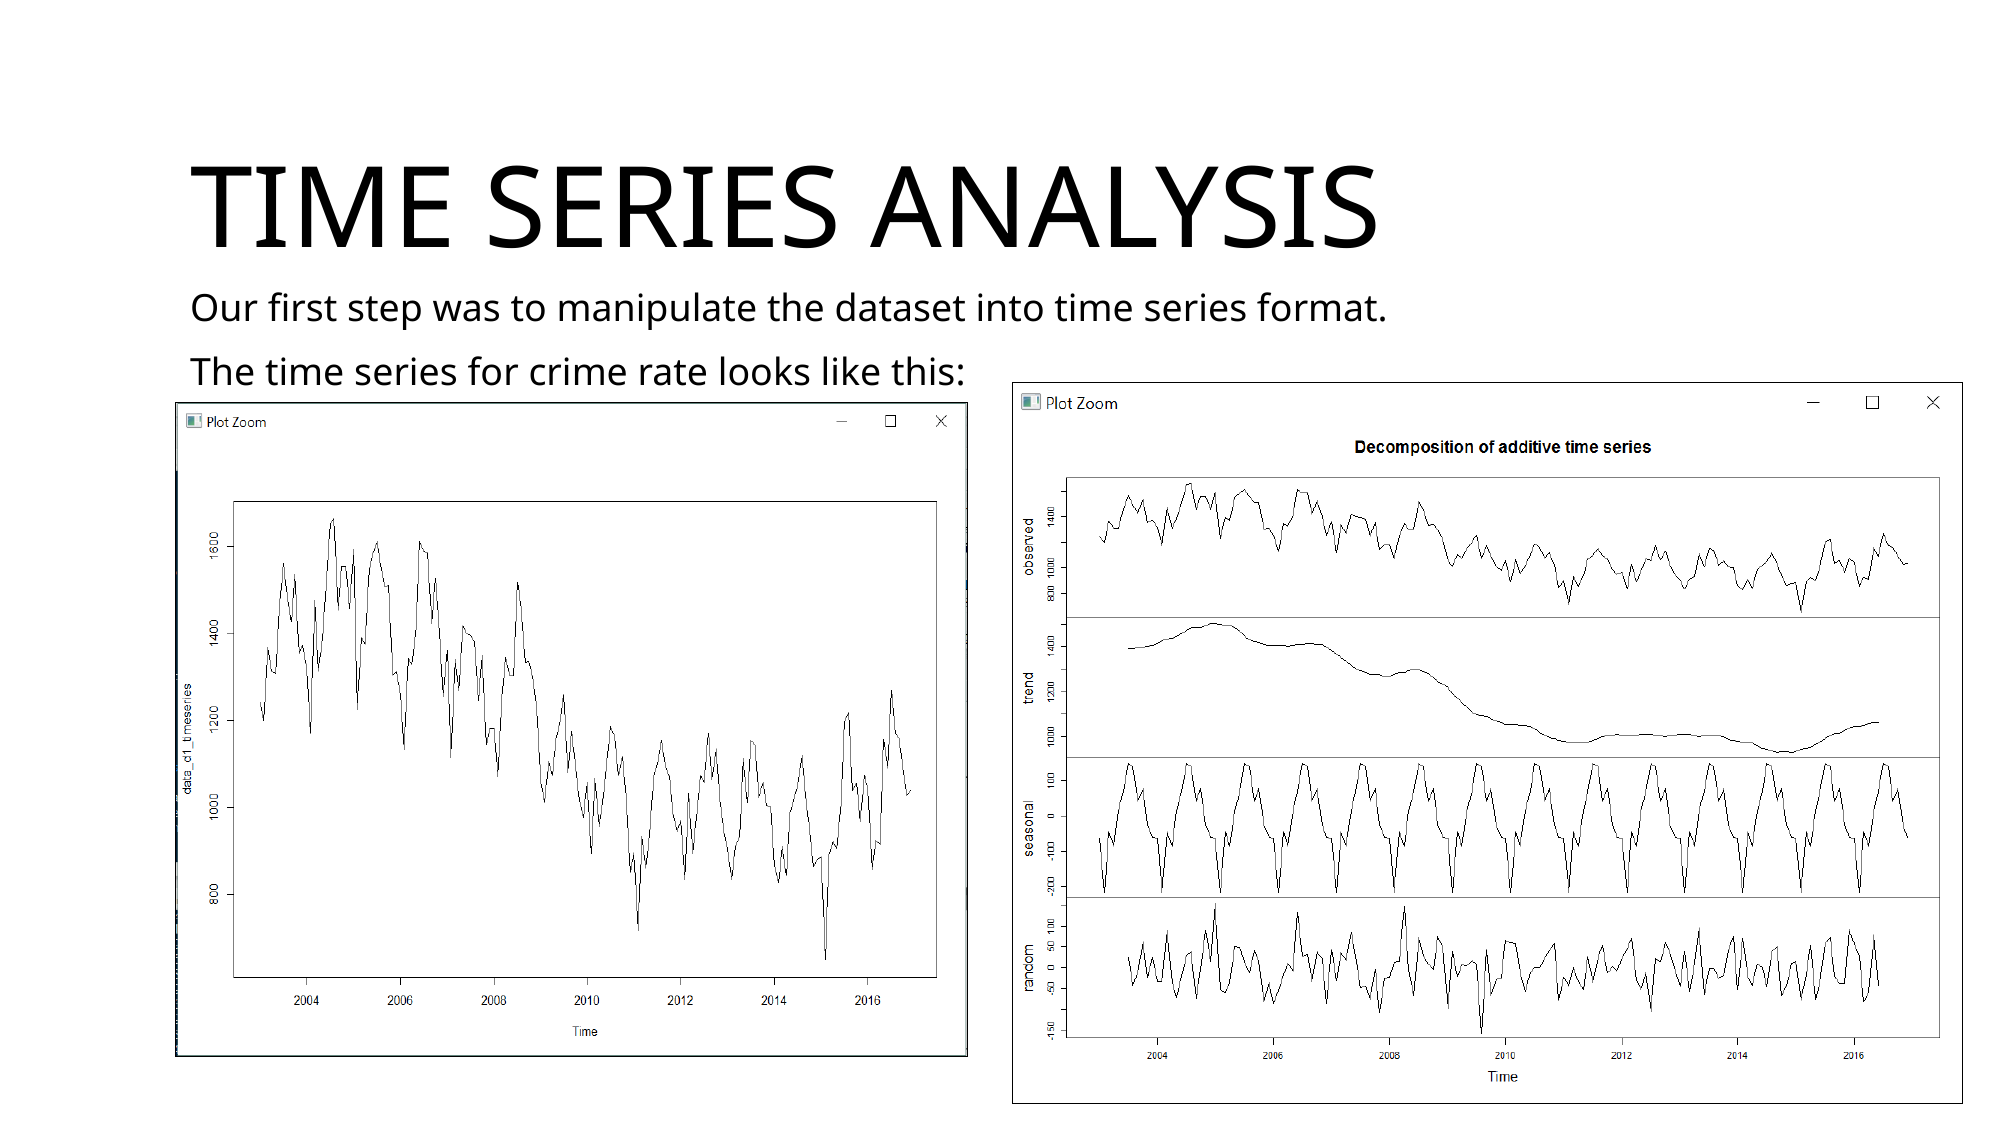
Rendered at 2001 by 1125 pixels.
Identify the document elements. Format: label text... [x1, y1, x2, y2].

text_box Our first step was to manipulate the dataset into time series format. The time series for crime rate looks like this: [175, 273, 1697, 401]
picture [1012, 382, 1963, 1103]
picture [175, 402, 968, 1056]
title Time Series Analysis [175, 79, 1826, 344]
